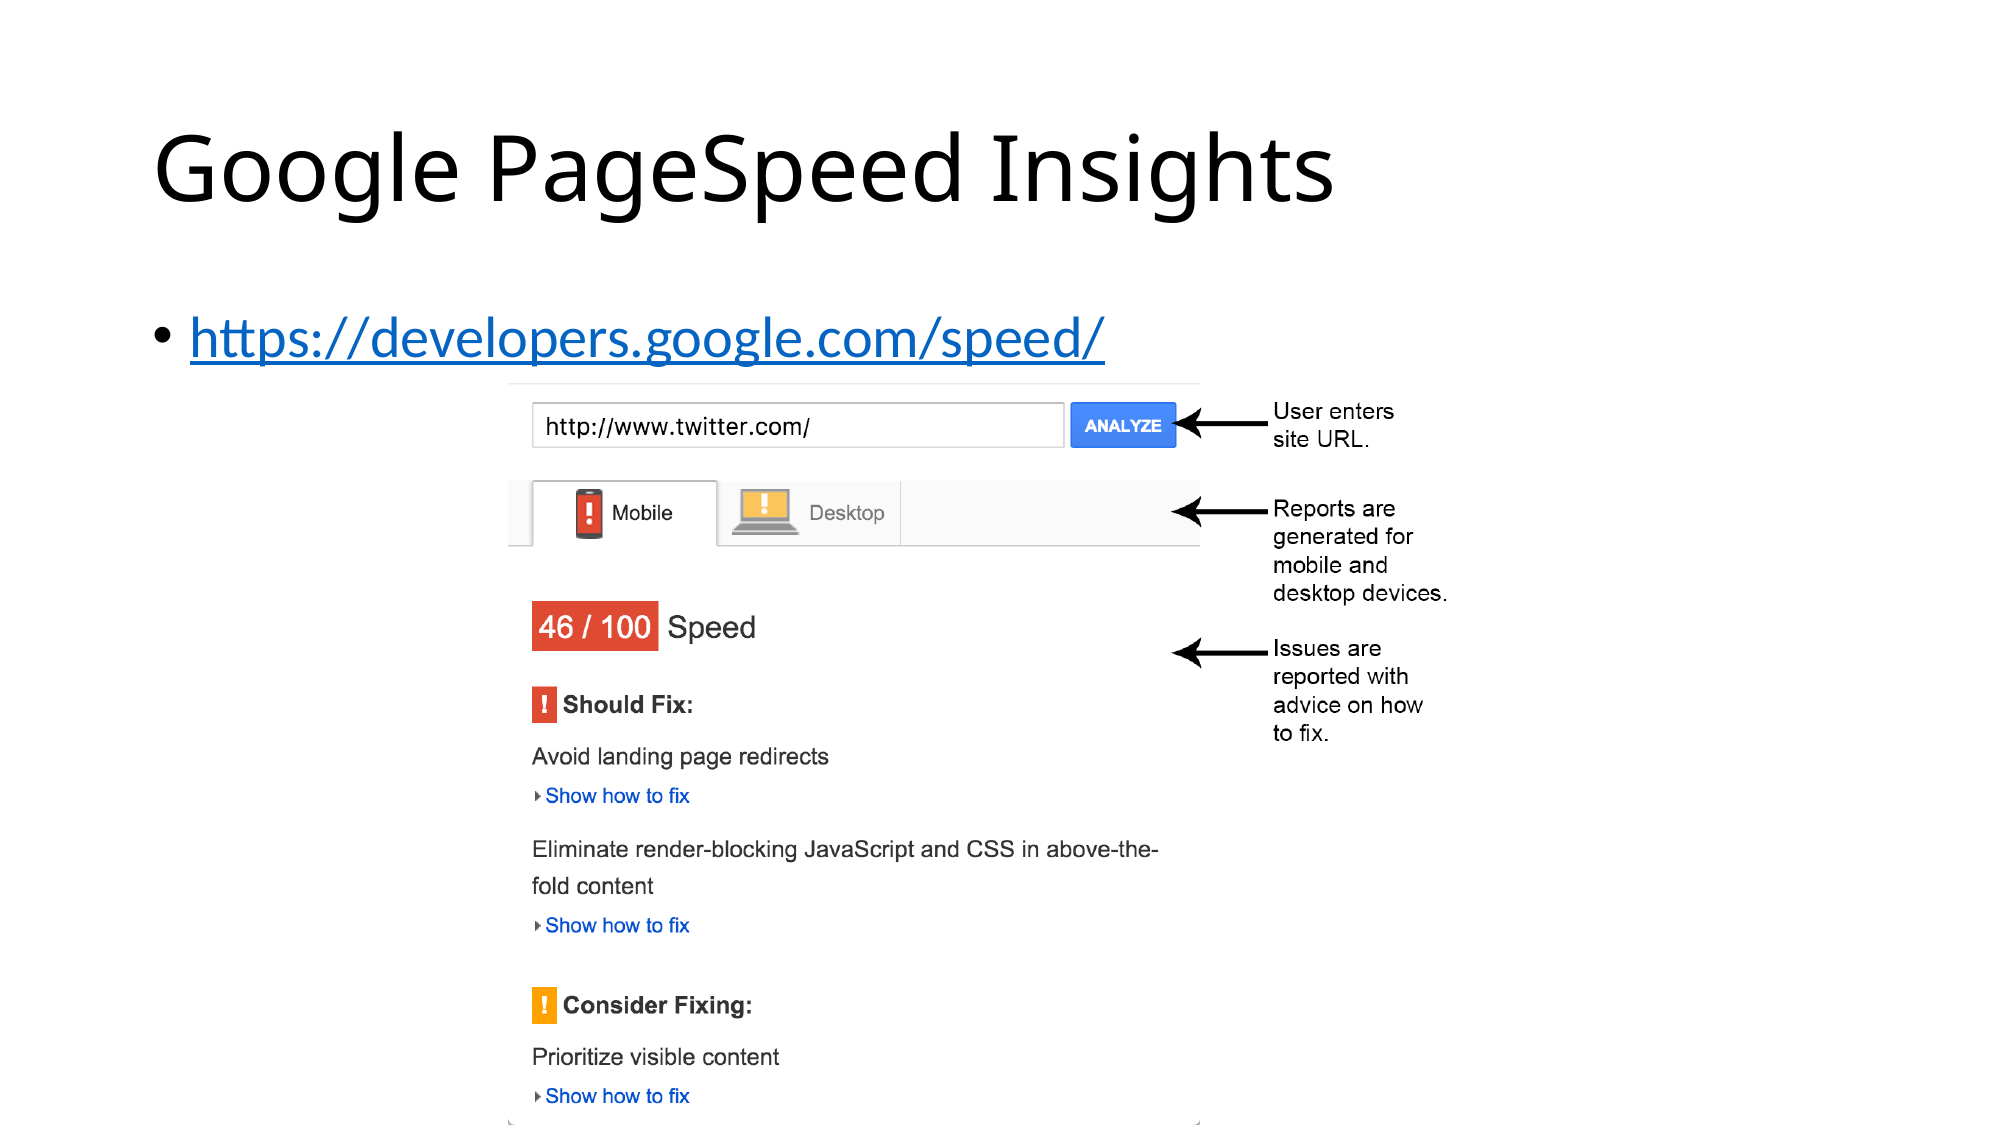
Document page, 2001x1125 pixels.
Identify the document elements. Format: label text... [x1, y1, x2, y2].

title Google PageSpeed Insights [137, 63, 1863, 281]
list https://developers.google.com/speed/ [137, 299, 1863, 1014]
picture [508, 368, 1450, 1125]
